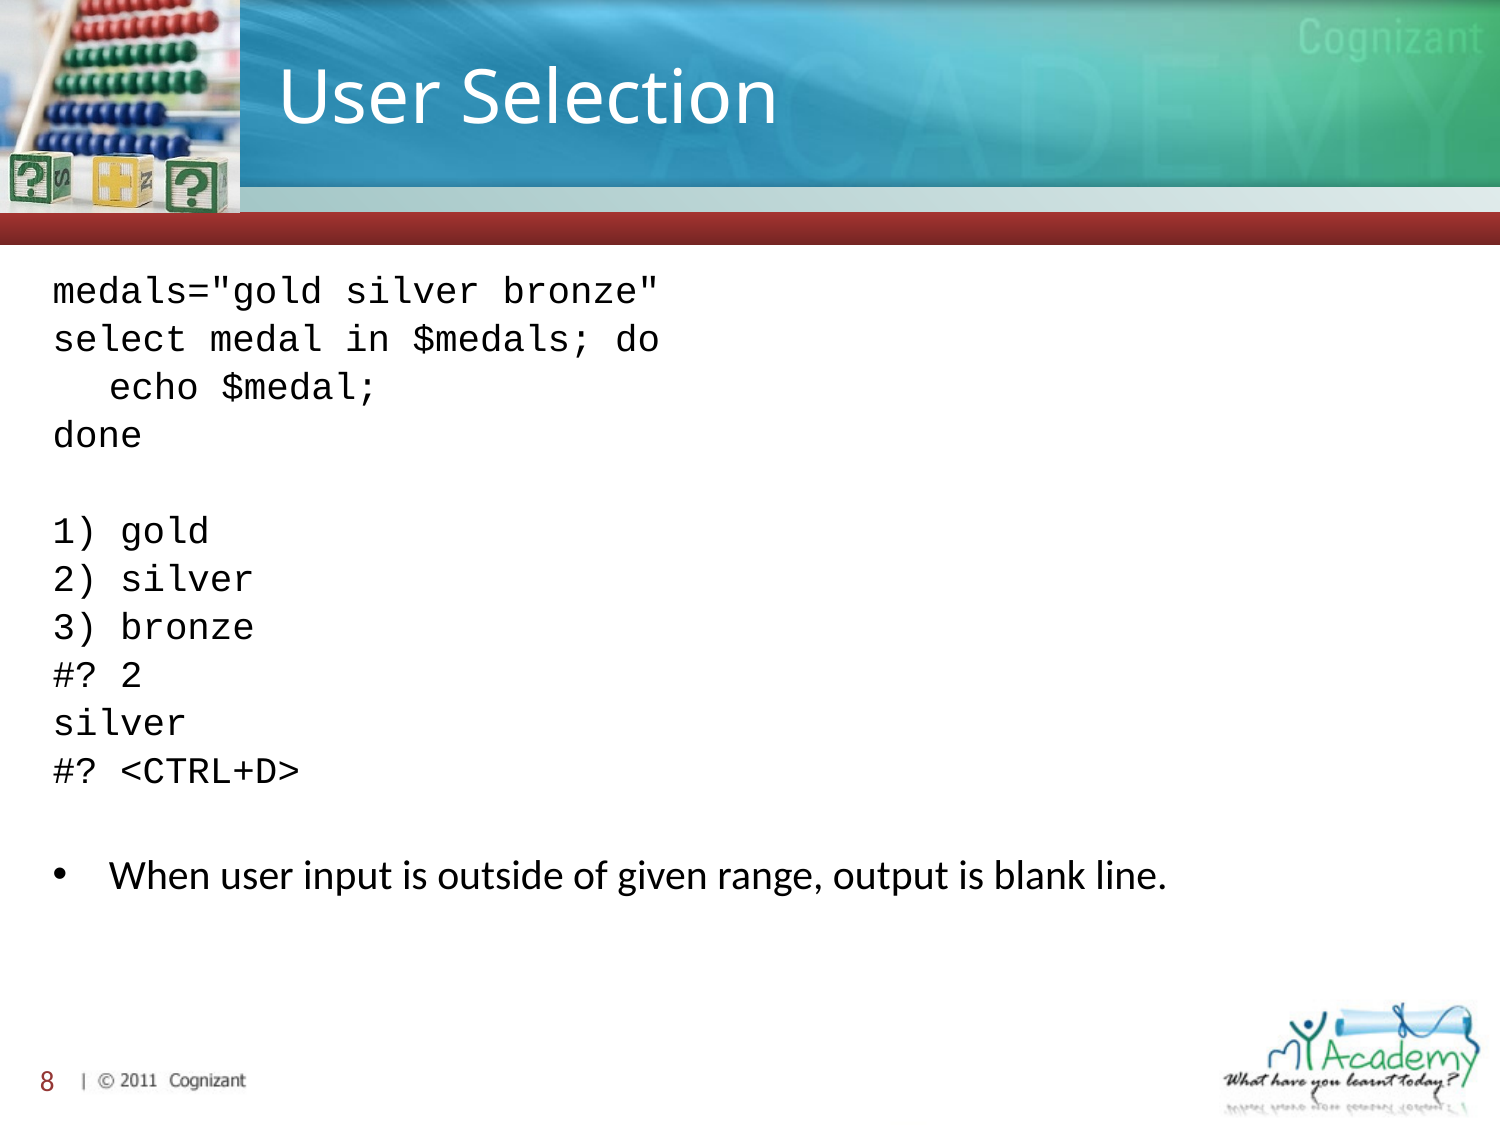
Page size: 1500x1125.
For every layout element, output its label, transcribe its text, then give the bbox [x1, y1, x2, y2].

list medals="gold silver bronze" select medal in $medals; do echo $medal; done 1) gold 2) silver 3) bronze #? 2 silver #? <CTRL+D> When user input is outside of given range, output is blank line. [37, 263, 1463, 1076]
title User Selection [262, 0, 1500, 188]
slide_number 8 [24, 1054, 100, 1100]
picture [0, 245, 1500, 1125]
picture [0, 0, 262, 213]
